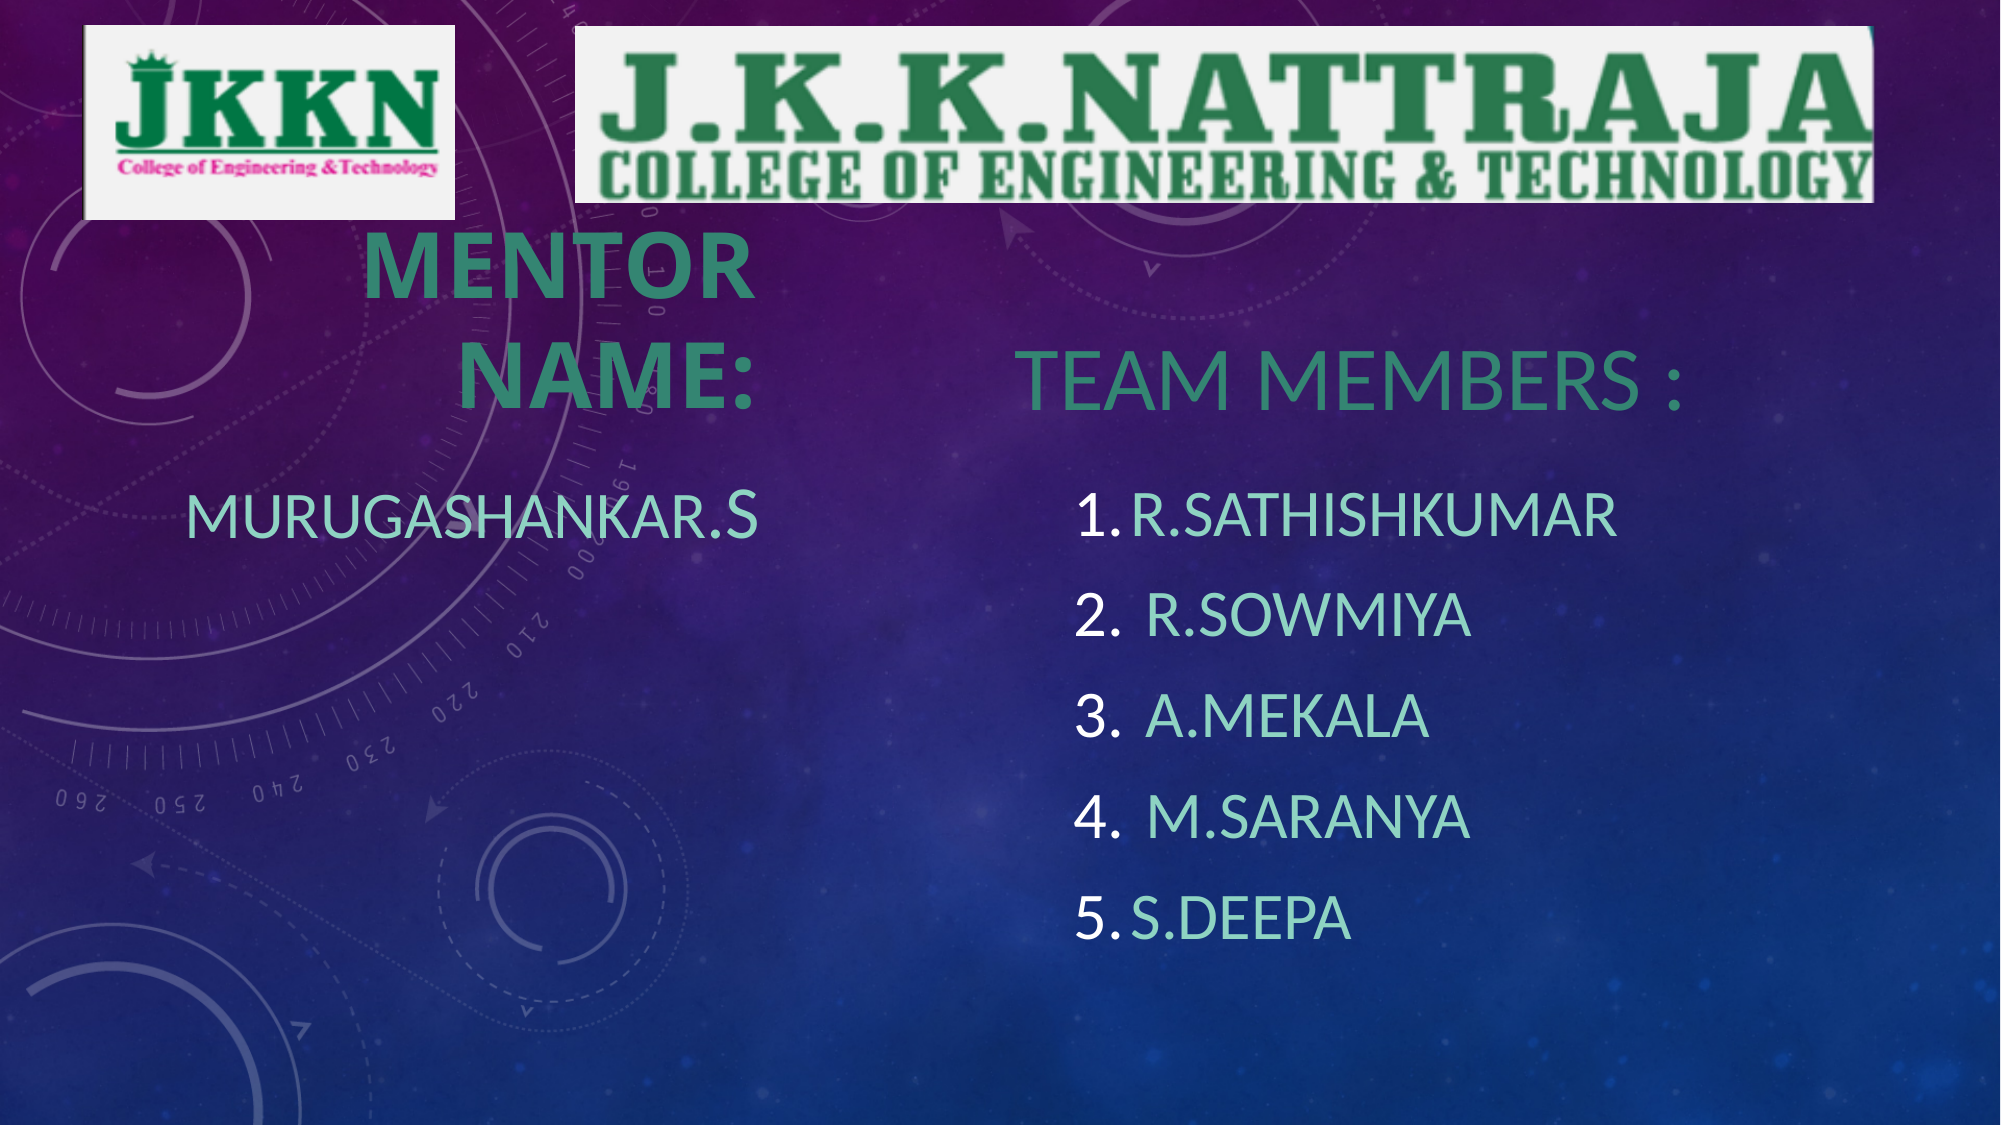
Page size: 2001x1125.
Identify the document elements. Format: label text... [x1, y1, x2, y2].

title MENTOR NAME: [62, 354, 772, 435]
picture [0, 0, 2001, 1125]
text_box MURUGASHANKAR.S [169, 456, 981, 562]
text_box TEAM MEMBERS : [999, 311, 1710, 437]
subtitle R.Sathishkumar R.Sowmiya A.Mekala M.Saranya S.Deepa [1059, 461, 1769, 913]
